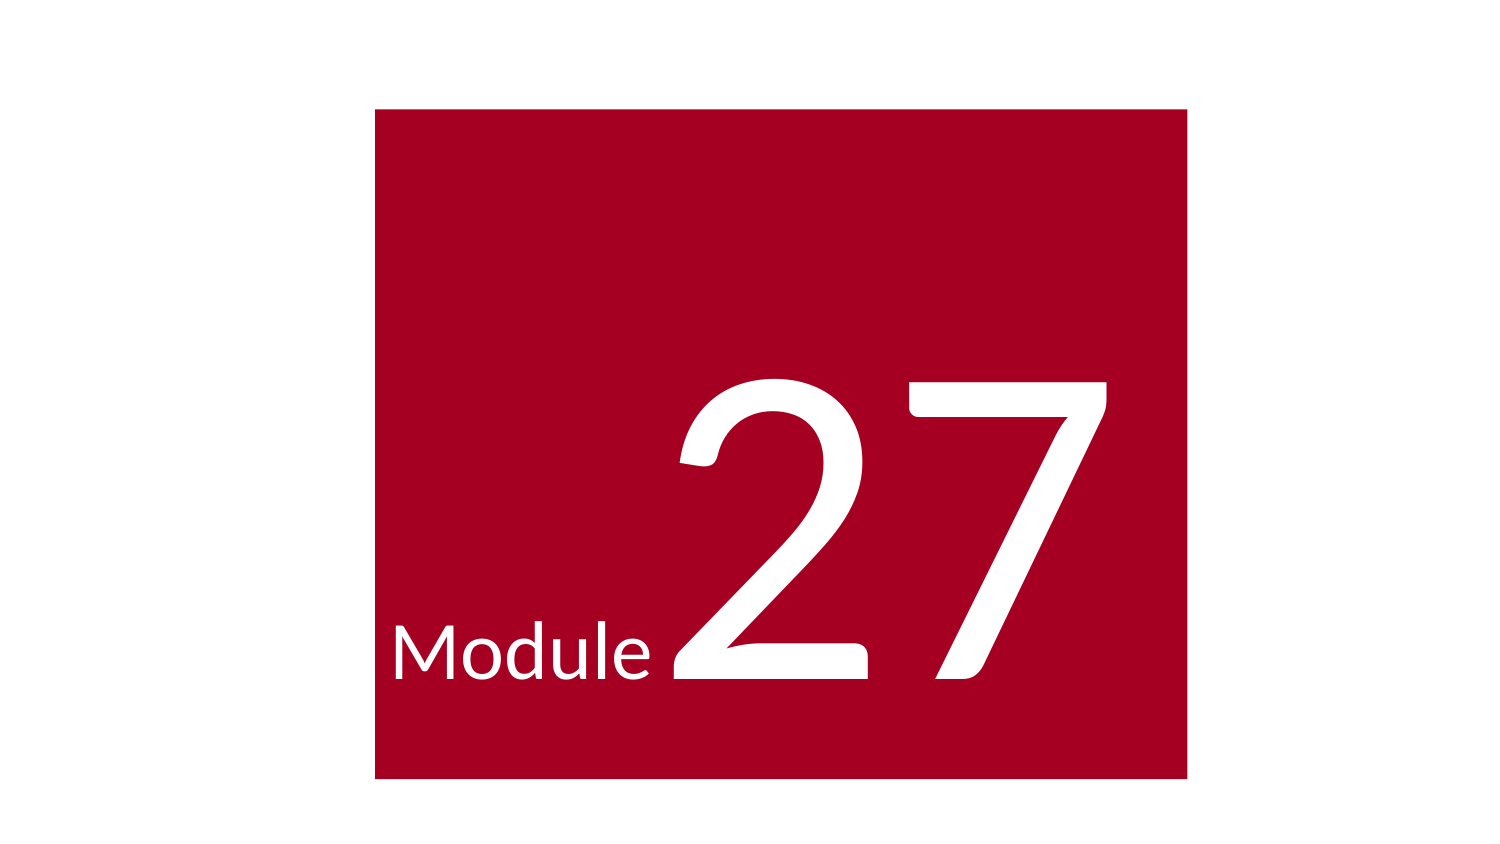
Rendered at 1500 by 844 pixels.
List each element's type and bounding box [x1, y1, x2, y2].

text_box [375, 109, 1188, 780]
